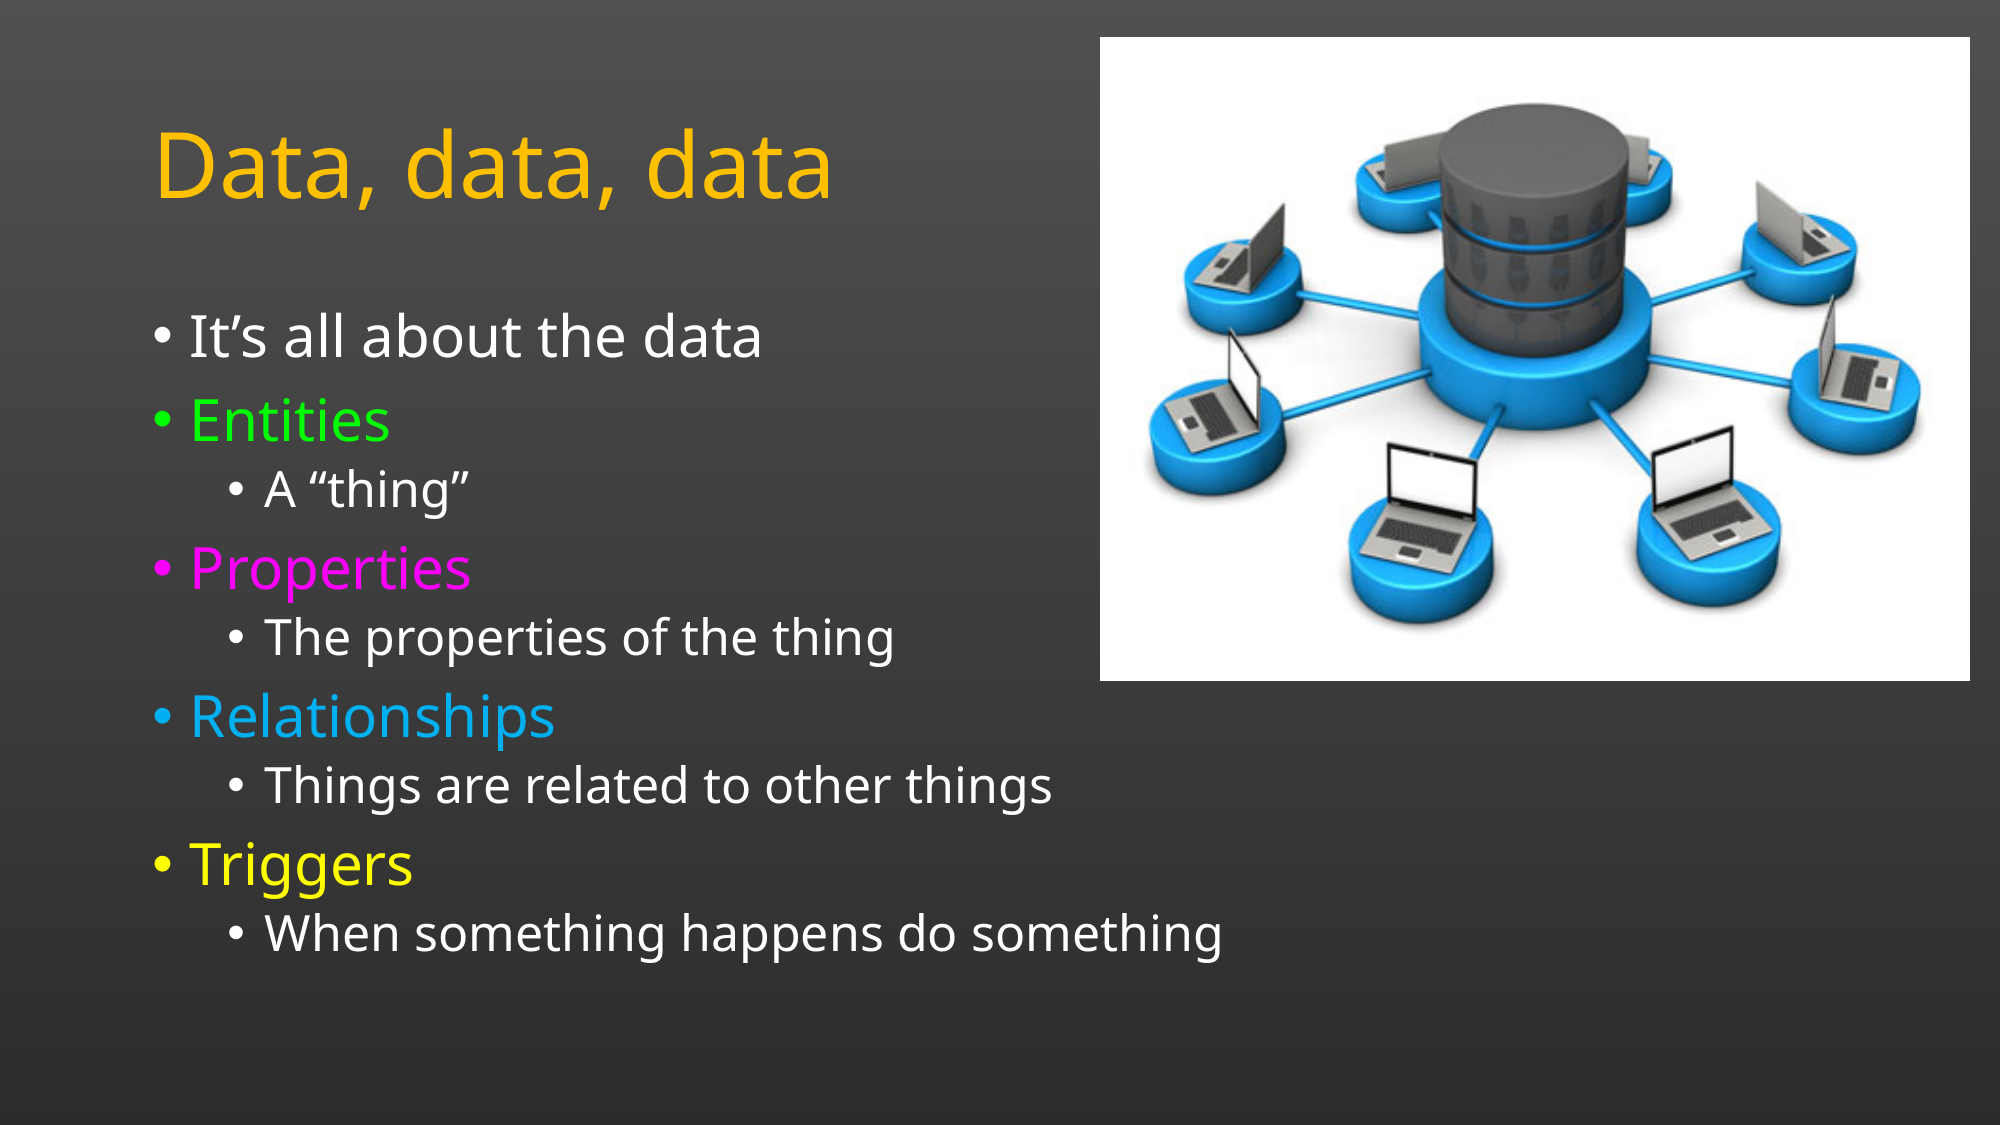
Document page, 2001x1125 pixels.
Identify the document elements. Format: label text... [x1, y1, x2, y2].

title Data, data, data [137, 59, 1089, 278]
picture [1099, 36, 1971, 681]
list It’s all about the data Entities A “thing” Properties The properties of the thing Relationships Things are related to other things Triggers When something happens do something [137, 299, 1863, 1014]
